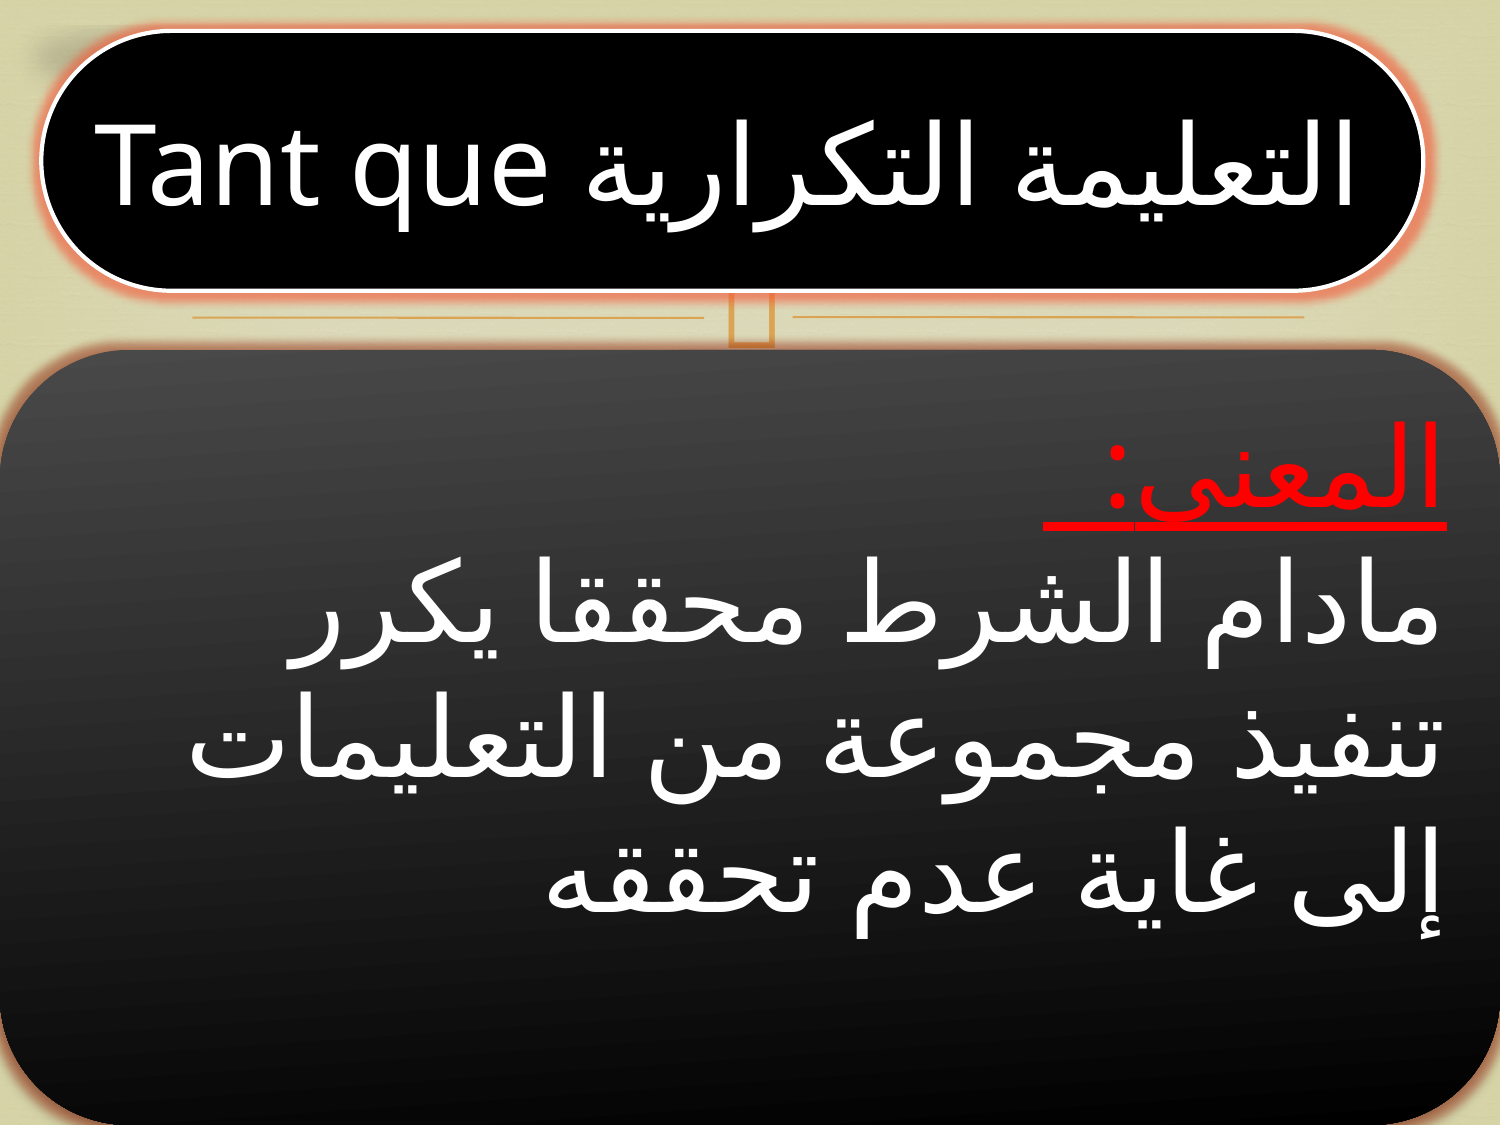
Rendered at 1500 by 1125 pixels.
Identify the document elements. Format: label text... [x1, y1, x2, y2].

text_box المعنى: مادام الشرط محققا يكرر تنفيذ مجموعة من التعليمات إلى غاية عدم تحققه [0, 349, 1500, 1125]
text_box التعليمة التكرارية Tant que [39, 28, 1426, 293]
